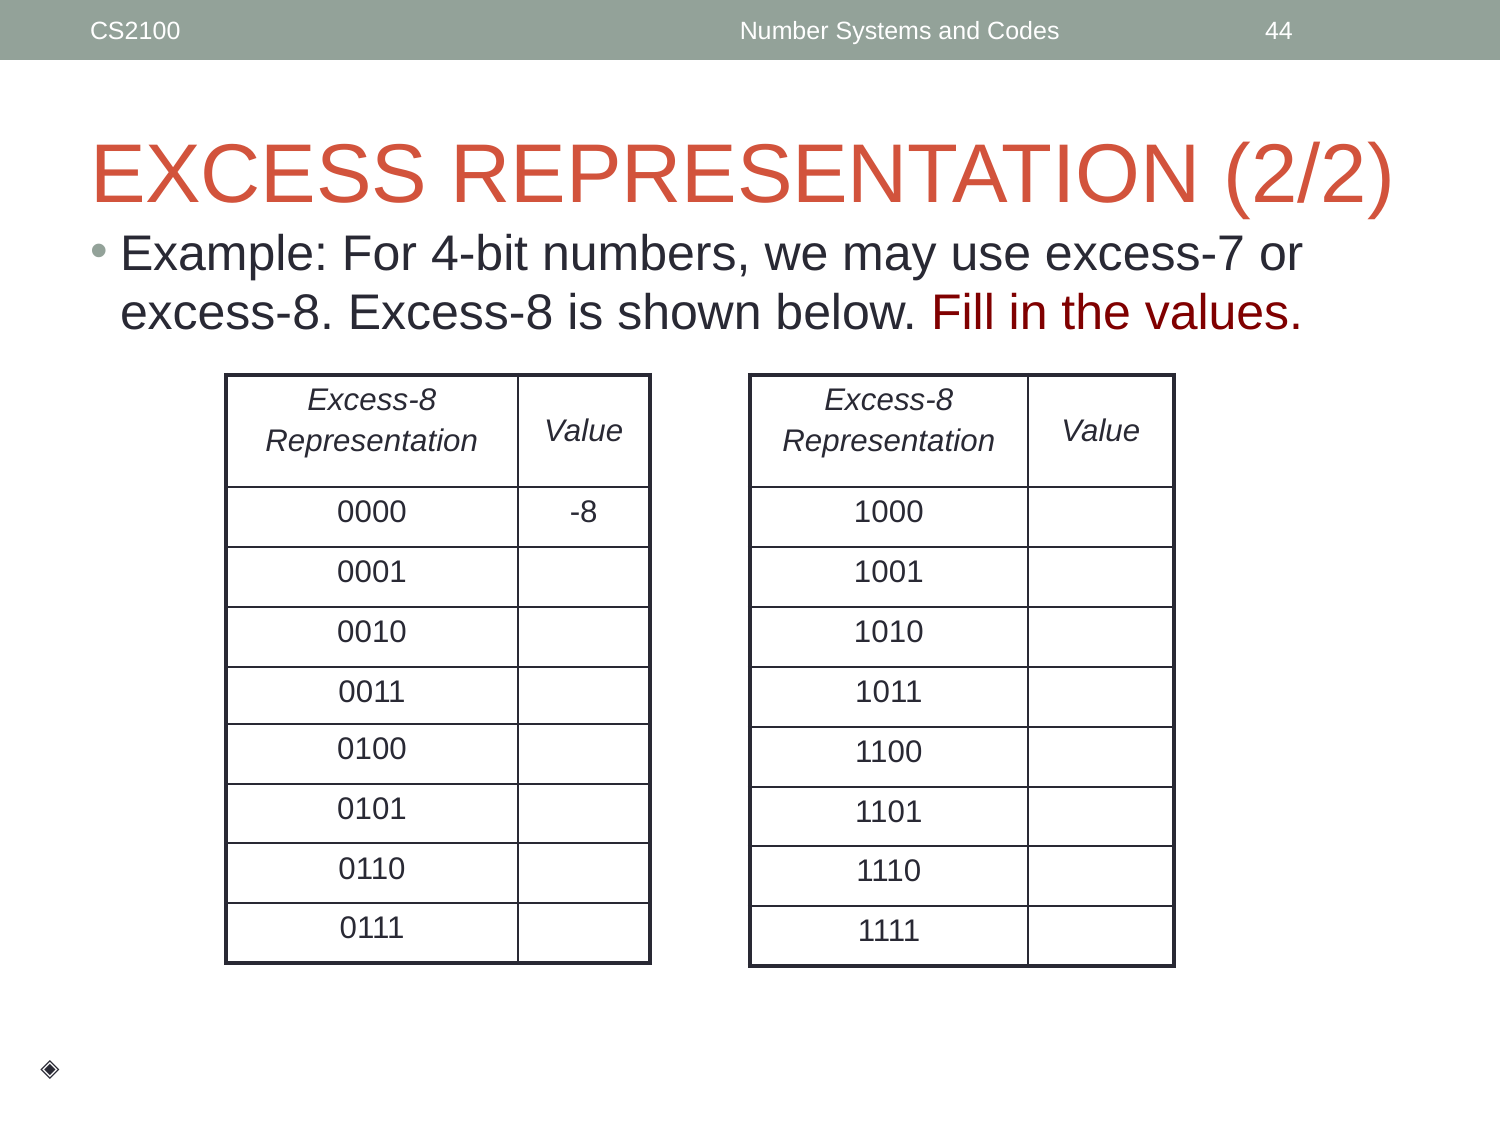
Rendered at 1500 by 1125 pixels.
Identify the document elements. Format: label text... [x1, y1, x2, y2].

table_cell [519, 844, 648, 902]
slide_number ‹#› [1250, 3, 1425, 57]
table_cell [1029, 548, 1172, 606]
table_cell 1111 [752, 907, 1027, 964]
table_cell 0100 [228, 725, 517, 783]
table_cell 1011 [752, 668, 1027, 726]
table_cell 1101 [752, 788, 1027, 845]
table_cell 0001 [228, 548, 517, 606]
table_cell 0101 [228, 785, 517, 842]
table_cell [1029, 608, 1172, 666]
table_cell [519, 904, 648, 961]
table_cell 1110 [752, 847, 1027, 905]
table_header Value [519, 377, 648, 486]
table_cell [1029, 488, 1172, 546]
title EXCESS REPRESENTATION (2/2) [75, 87, 1425, 212]
list Example: For 4-bit numbers, we may use excess-7 or excess-8. Excess-8 is shown below. Fill in the values. [75, 212, 1425, 550]
table_cell 0111 [228, 904, 517, 961]
table_cell 0000 [228, 488, 517, 546]
table_cell 1000 [752, 488, 1027, 546]
table_cell -8 [519, 488, 648, 546]
table_cell 0010 [228, 608, 517, 666]
table_cell [519, 608, 648, 666]
table_cell [519, 668, 648, 723]
footer Number Systems and Codes [562, 3, 1238, 57]
table_cell [1029, 847, 1172, 905]
table_cell 0110 [228, 844, 517, 902]
table_cell 0011 [228, 668, 517, 723]
table_cell 1100 [752, 728, 1027, 786]
table_cell [519, 548, 648, 606]
table_header Value [1029, 377, 1172, 486]
table_cell 1010 [752, 608, 1027, 666]
slide_number CS2100 [75, 3, 550, 57]
table_cell [1029, 728, 1172, 786]
table_cell [1029, 907, 1172, 964]
table_header Excess-8 Representation [228, 377, 517, 486]
table_cell [519, 725, 648, 783]
table_cell 1001 [752, 548, 1027, 606]
table_header Excess-8 Representation [752, 377, 1027, 486]
table_cell [1029, 668, 1172, 726]
text_box ◈ [24, 1050, 75, 1083]
table_cell [1029, 788, 1172, 845]
table_cell [519, 785, 648, 842]
